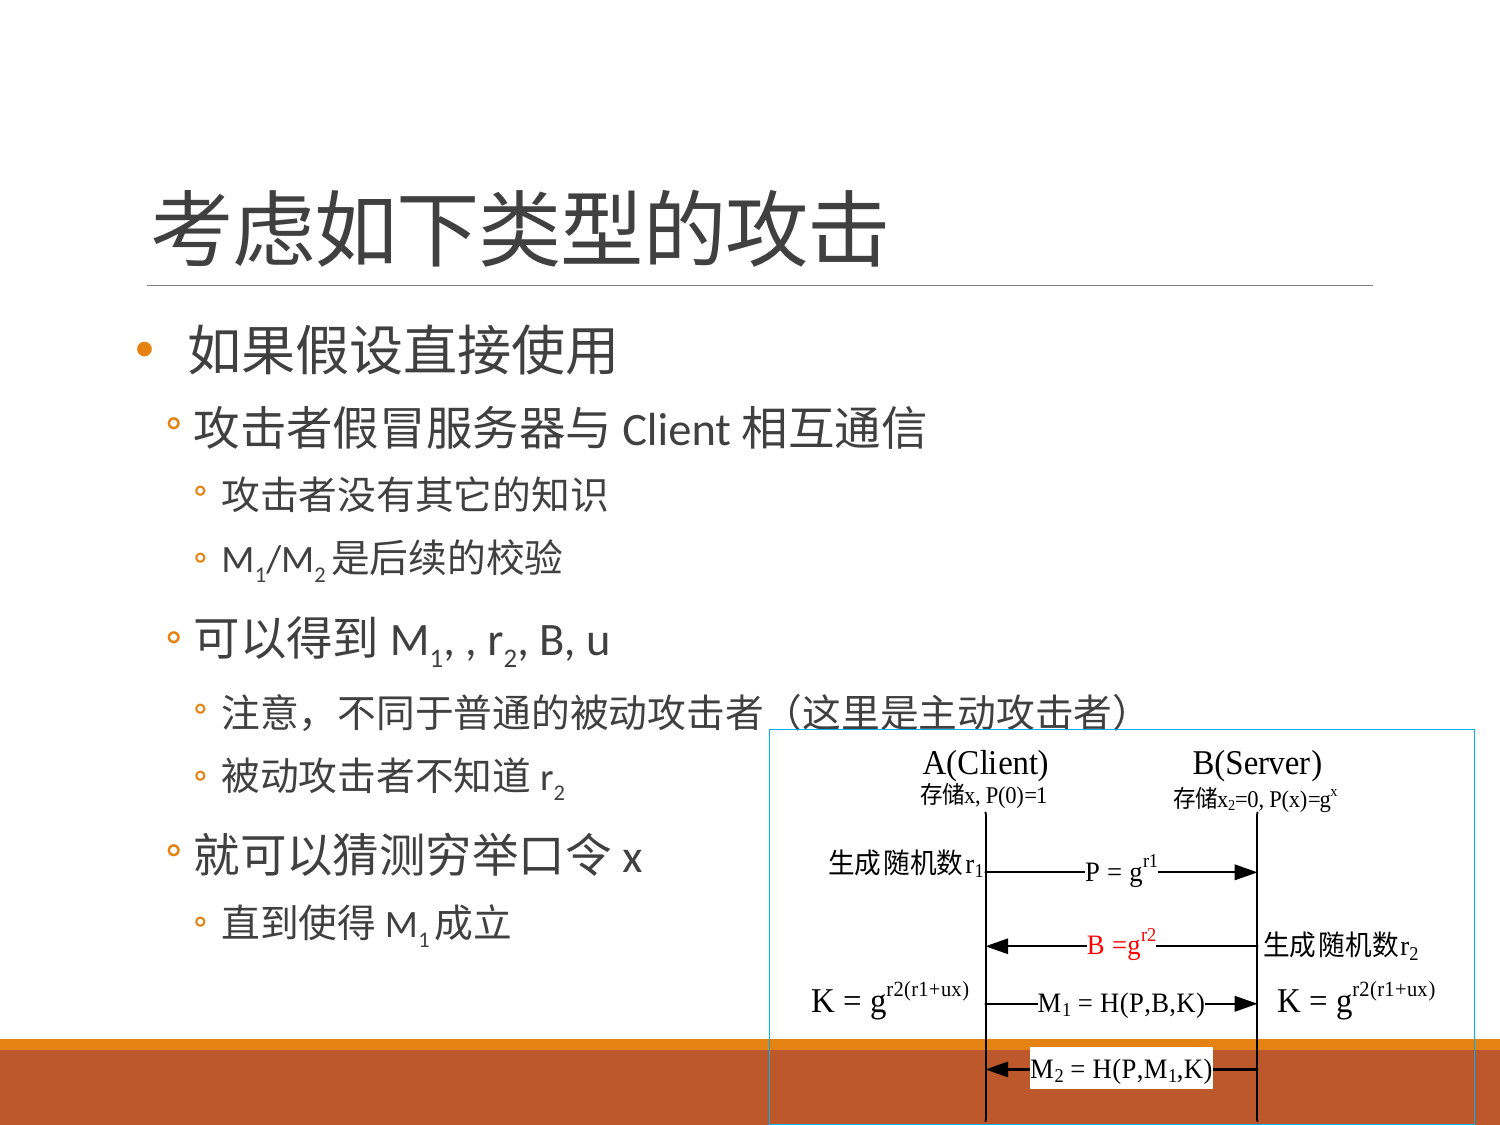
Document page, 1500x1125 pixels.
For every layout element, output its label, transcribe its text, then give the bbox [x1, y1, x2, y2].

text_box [769, 728, 1476, 1125]
title 考虑如下类型的攻击 [135, 47, 1373, 285]
